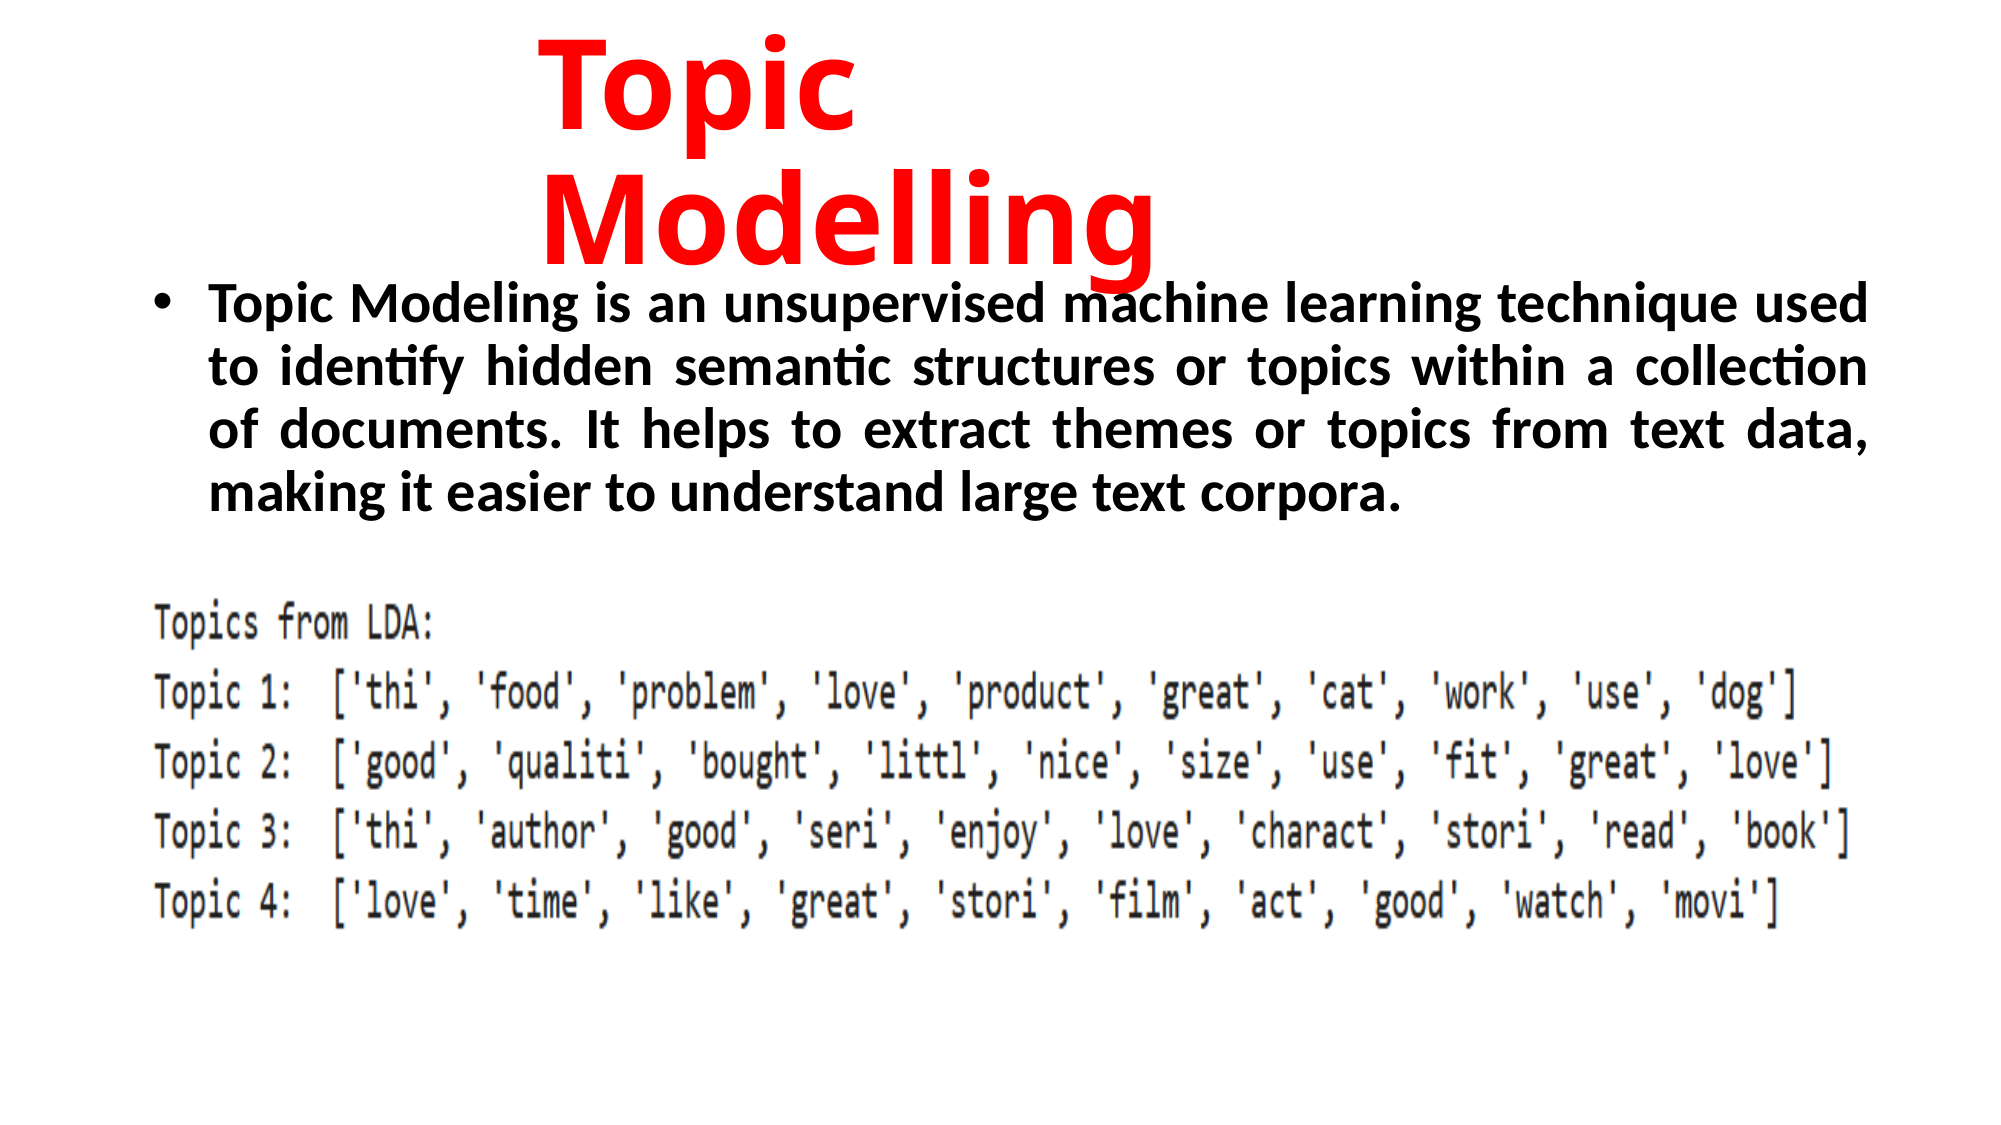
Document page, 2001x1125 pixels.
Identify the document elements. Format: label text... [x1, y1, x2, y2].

title Topic Modelling [521, 47, 1479, 265]
picture [137, 562, 1886, 991]
text_box Topic Modeling is an unsupervised machine learning technique used to identify hidden semantic structures or topics within a collection of documents. It helps to extract themes or topics from text data, making it easier to understand large text corpora. [137, 265, 1886, 562]
